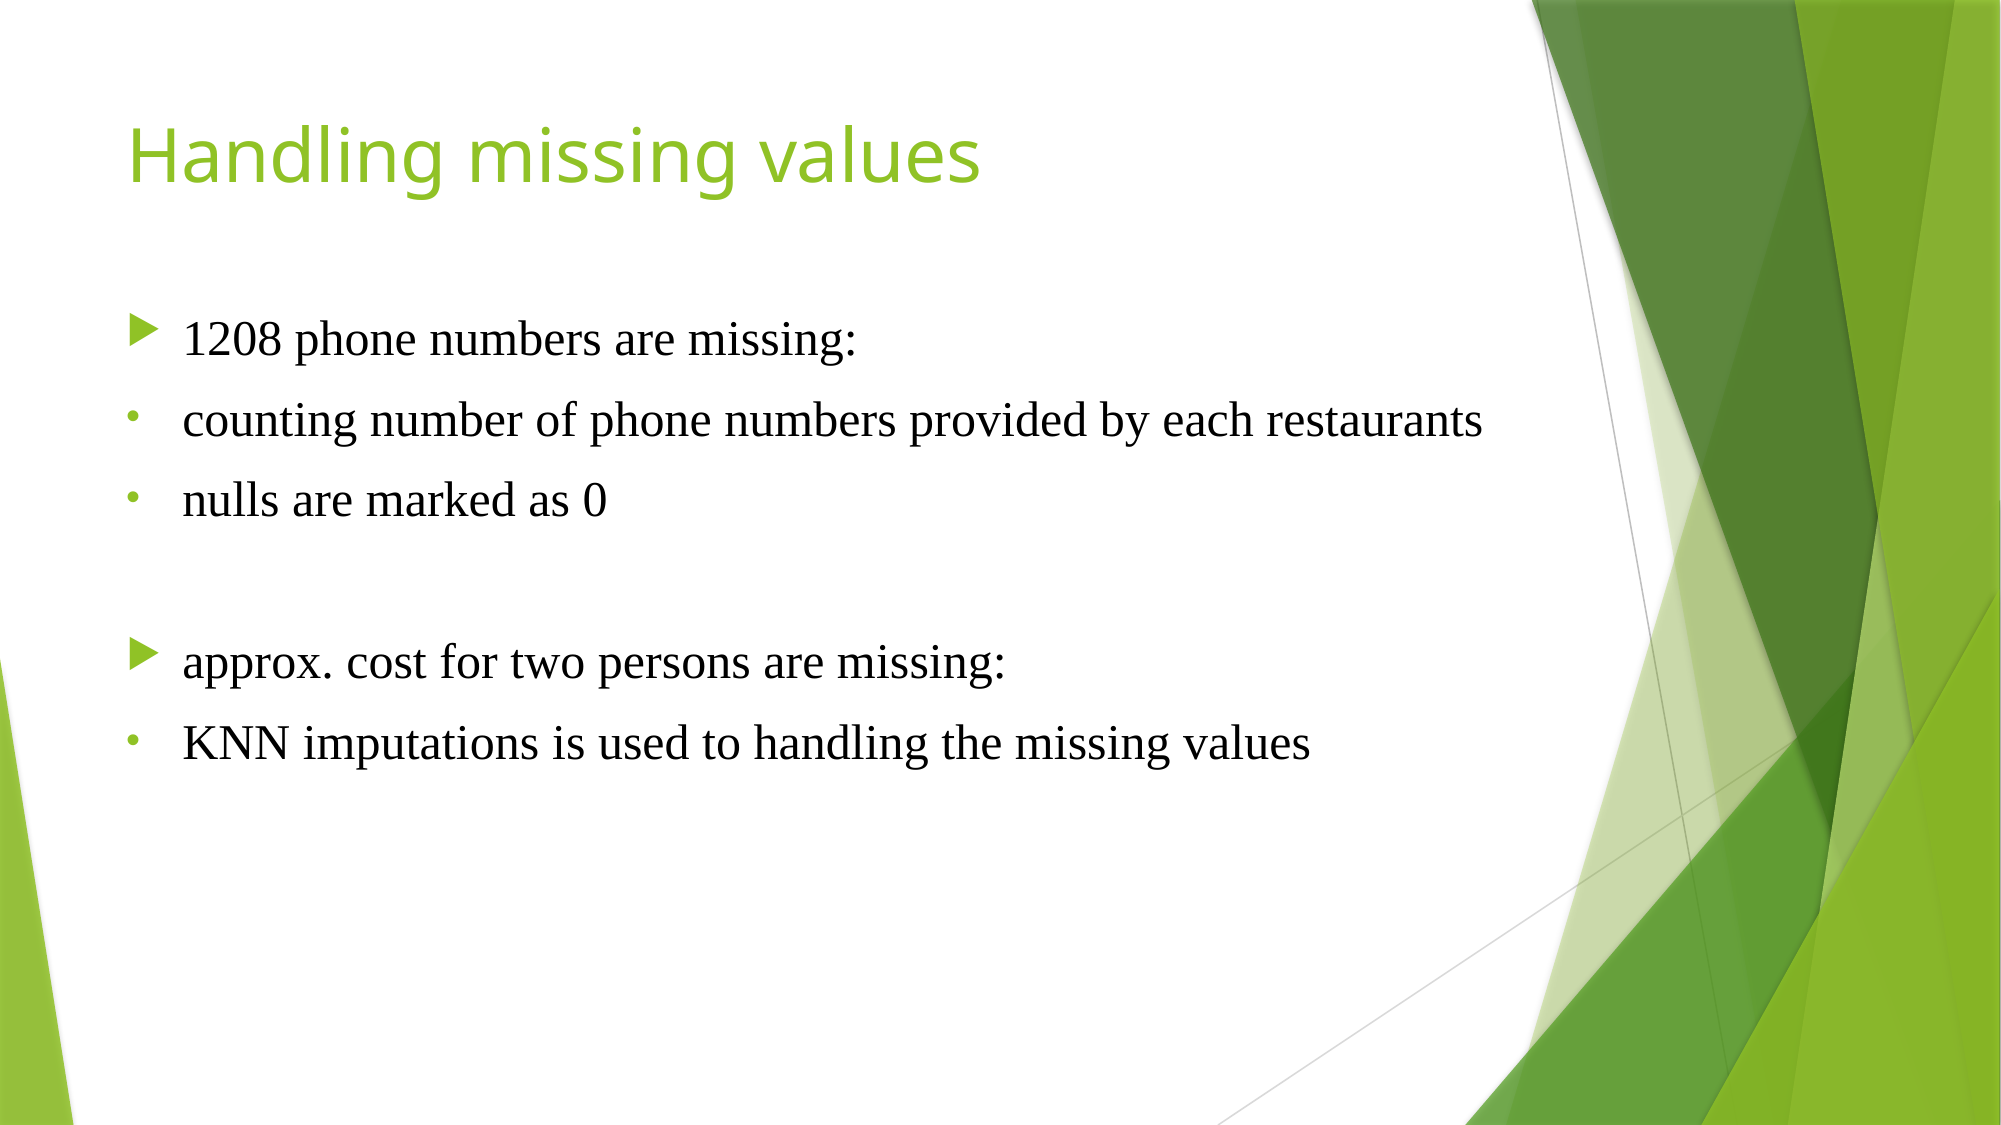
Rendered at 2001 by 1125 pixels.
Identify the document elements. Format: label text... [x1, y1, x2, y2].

list 1208 phone numbers are missing: counting number of phone numbers provided by each restaurants nulls are marked as 0 approx. cost for two persons are missing: KNN imputations is used to handling the missing values [111, 297, 1522, 935]
title Handling missing values [111, 99, 1522, 297]
